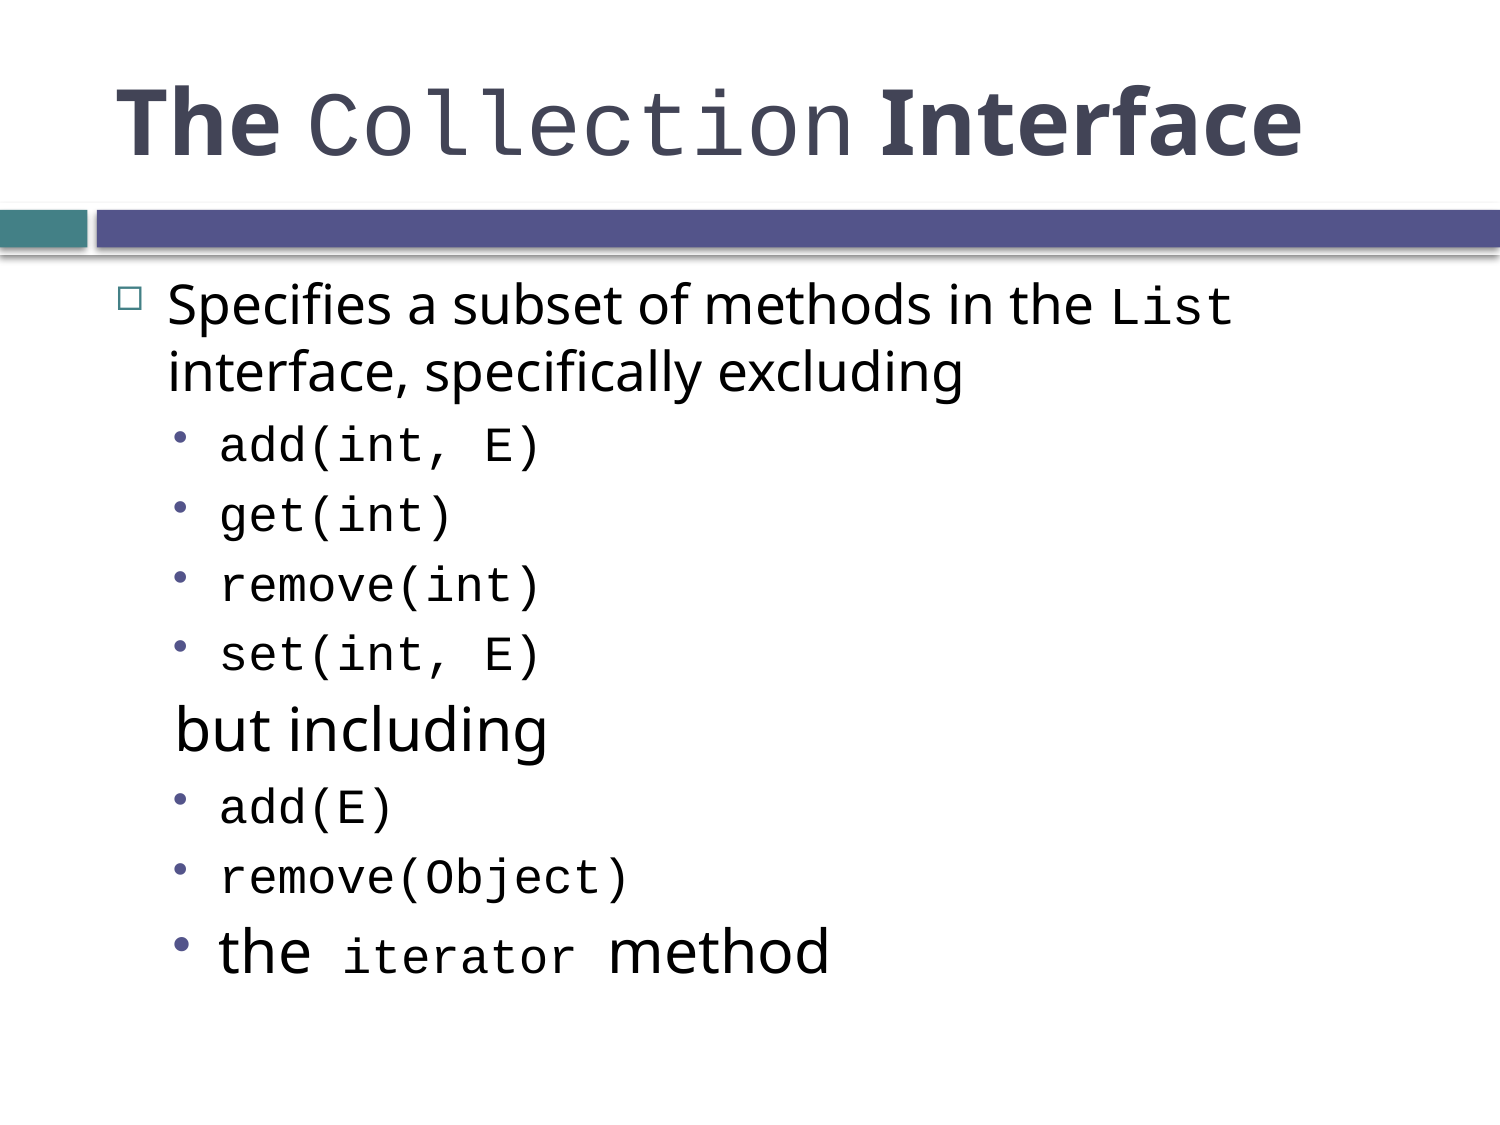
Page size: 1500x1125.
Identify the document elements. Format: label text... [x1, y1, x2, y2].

title The Collection Interface [100, 37, 1439, 201]
list Specifies a subset of methods in the List interface, specifically excluding add(int, E) get(int) remove(int) set(int, E) but including add(E) remove(Object) the iterator method [100, 262, 1439, 1001]
